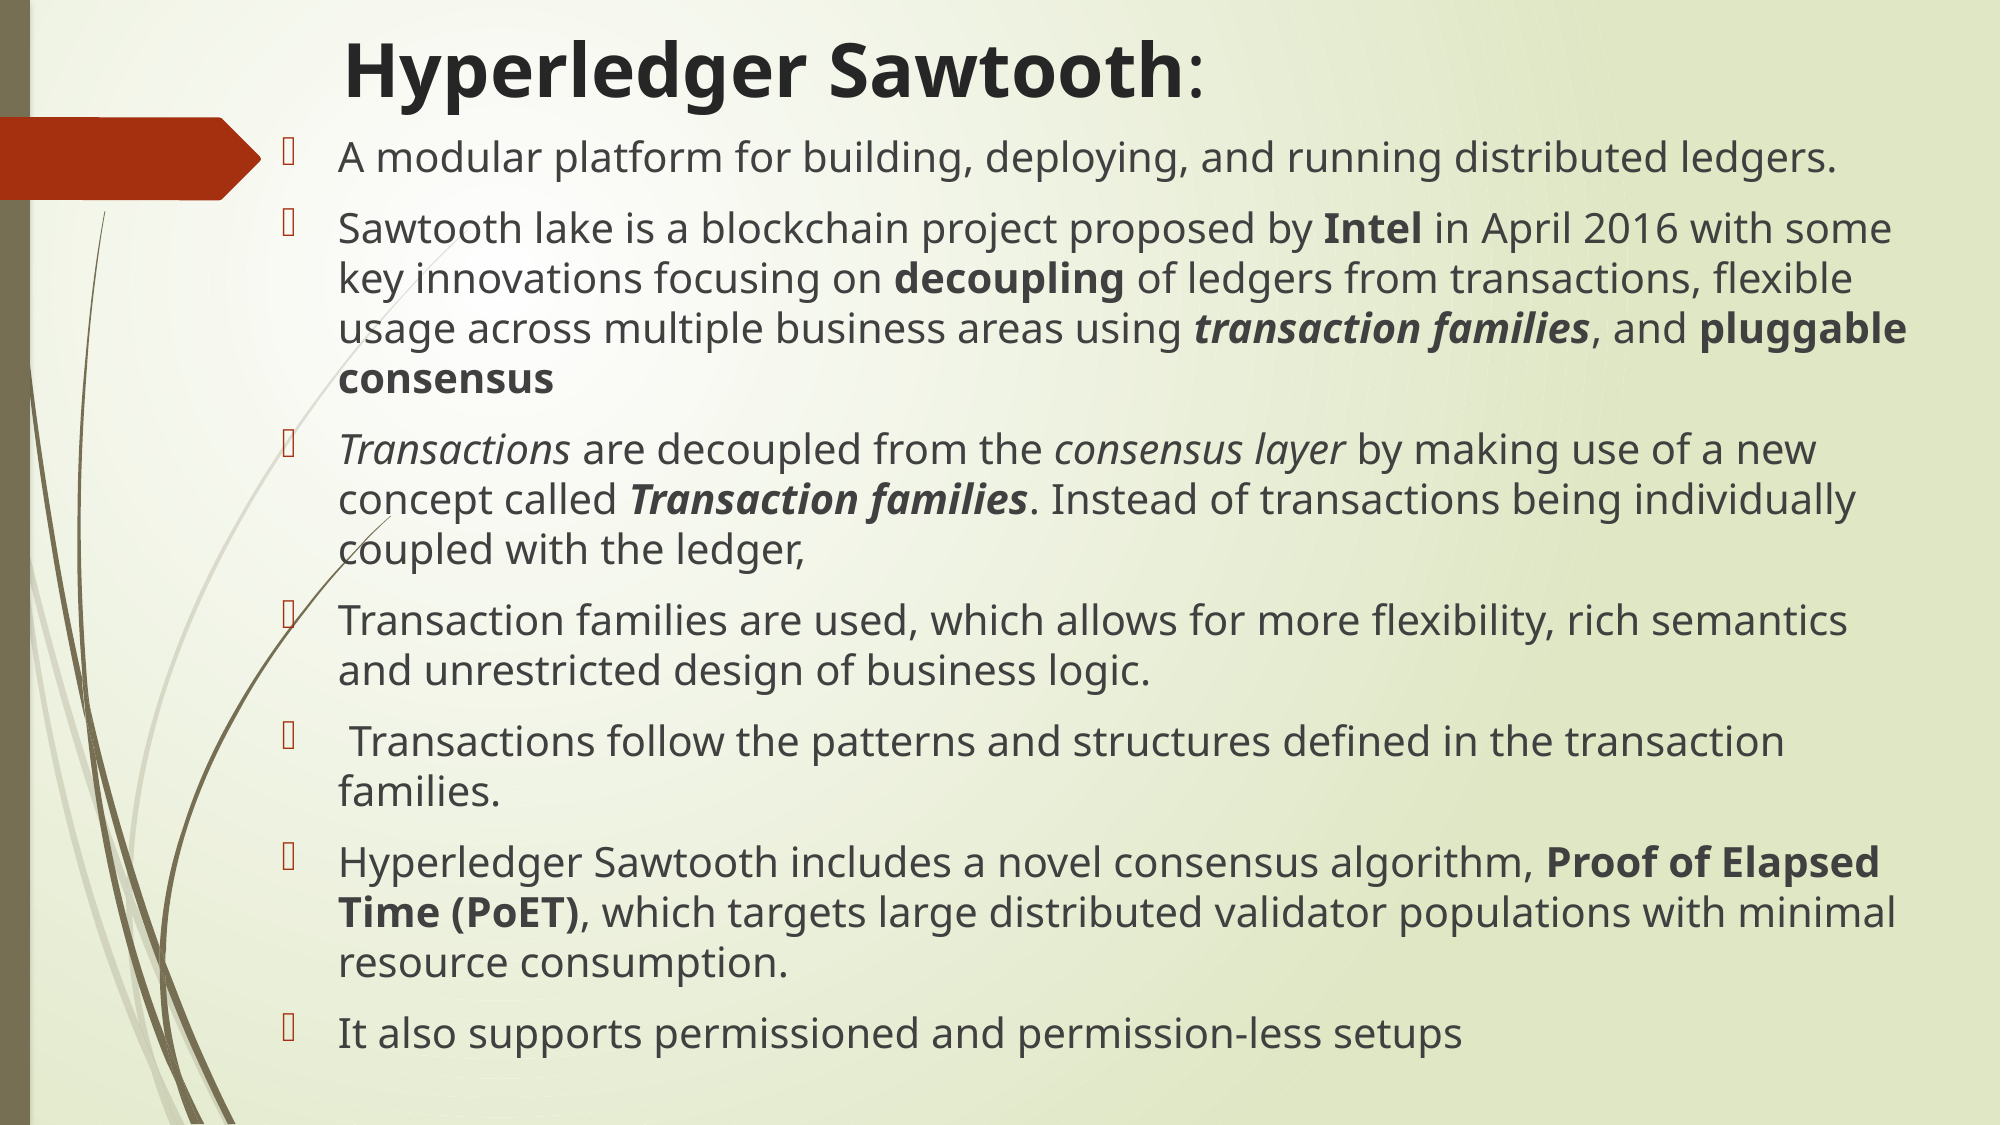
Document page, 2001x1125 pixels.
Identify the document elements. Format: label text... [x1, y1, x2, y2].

title Hyperledger Sawtooth: [327, 14, 1790, 122]
list A modular platform for building, deploying, and running distributed ledgers. Sawtooth lake is a blockchain project proposed by Intel in April 2016 with some key innovations focusing on decoupling of ledgers from transactions, flexible usage across multiple business areas using transaction families, and pluggable consensus Transactions are decoupled from the consensus layer by making use of a new concept called Transaction families. Instead of transactions being individually coupled with the ledger, Transaction families are used, which allows for more flexibility, rich semantics and unrestricted design of business logic. Transactions follow the patterns and structures defined in the transaction families. Hyperledger Sawtooth includes a novel consensus algorithm, Proof of Elapsed Time (PoET), which targets large distributed validator populations with minimal resource consumption. It also supports permissioned and permission-less setups [266, 122, 1942, 1098]
